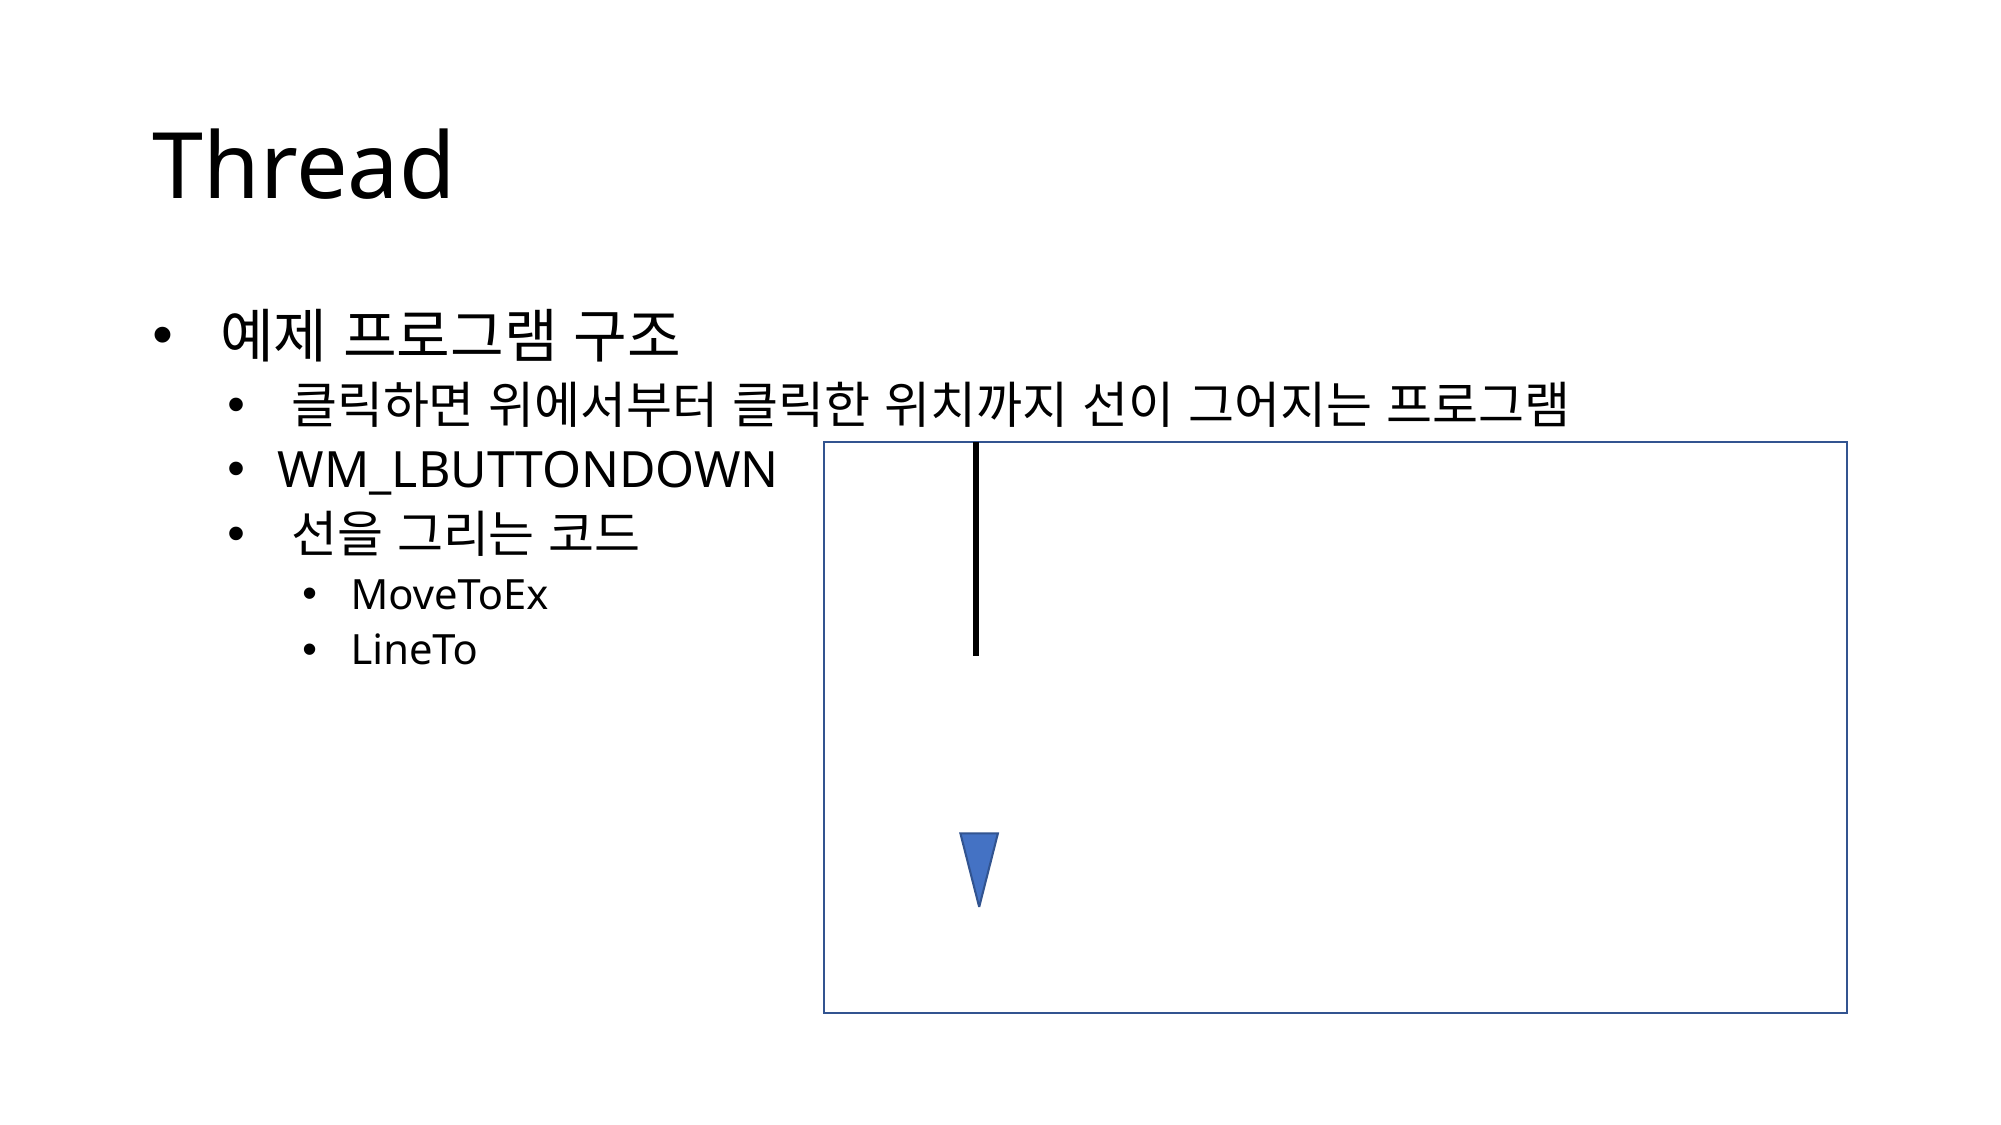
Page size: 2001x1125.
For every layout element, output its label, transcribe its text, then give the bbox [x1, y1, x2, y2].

title Thread [137, 59, 1863, 278]
list 예제 프로그램 구조 클릭하면 위에서부터 클릭한 위치까지 선이 그어지는 프로그램 WM_LBUTTONDOWN 선을 그리는 코드 MoveToEx LineTo [137, 299, 1863, 1014]
text_box [823, 441, 1848, 1014]
text_box [959, 832, 1000, 908]
